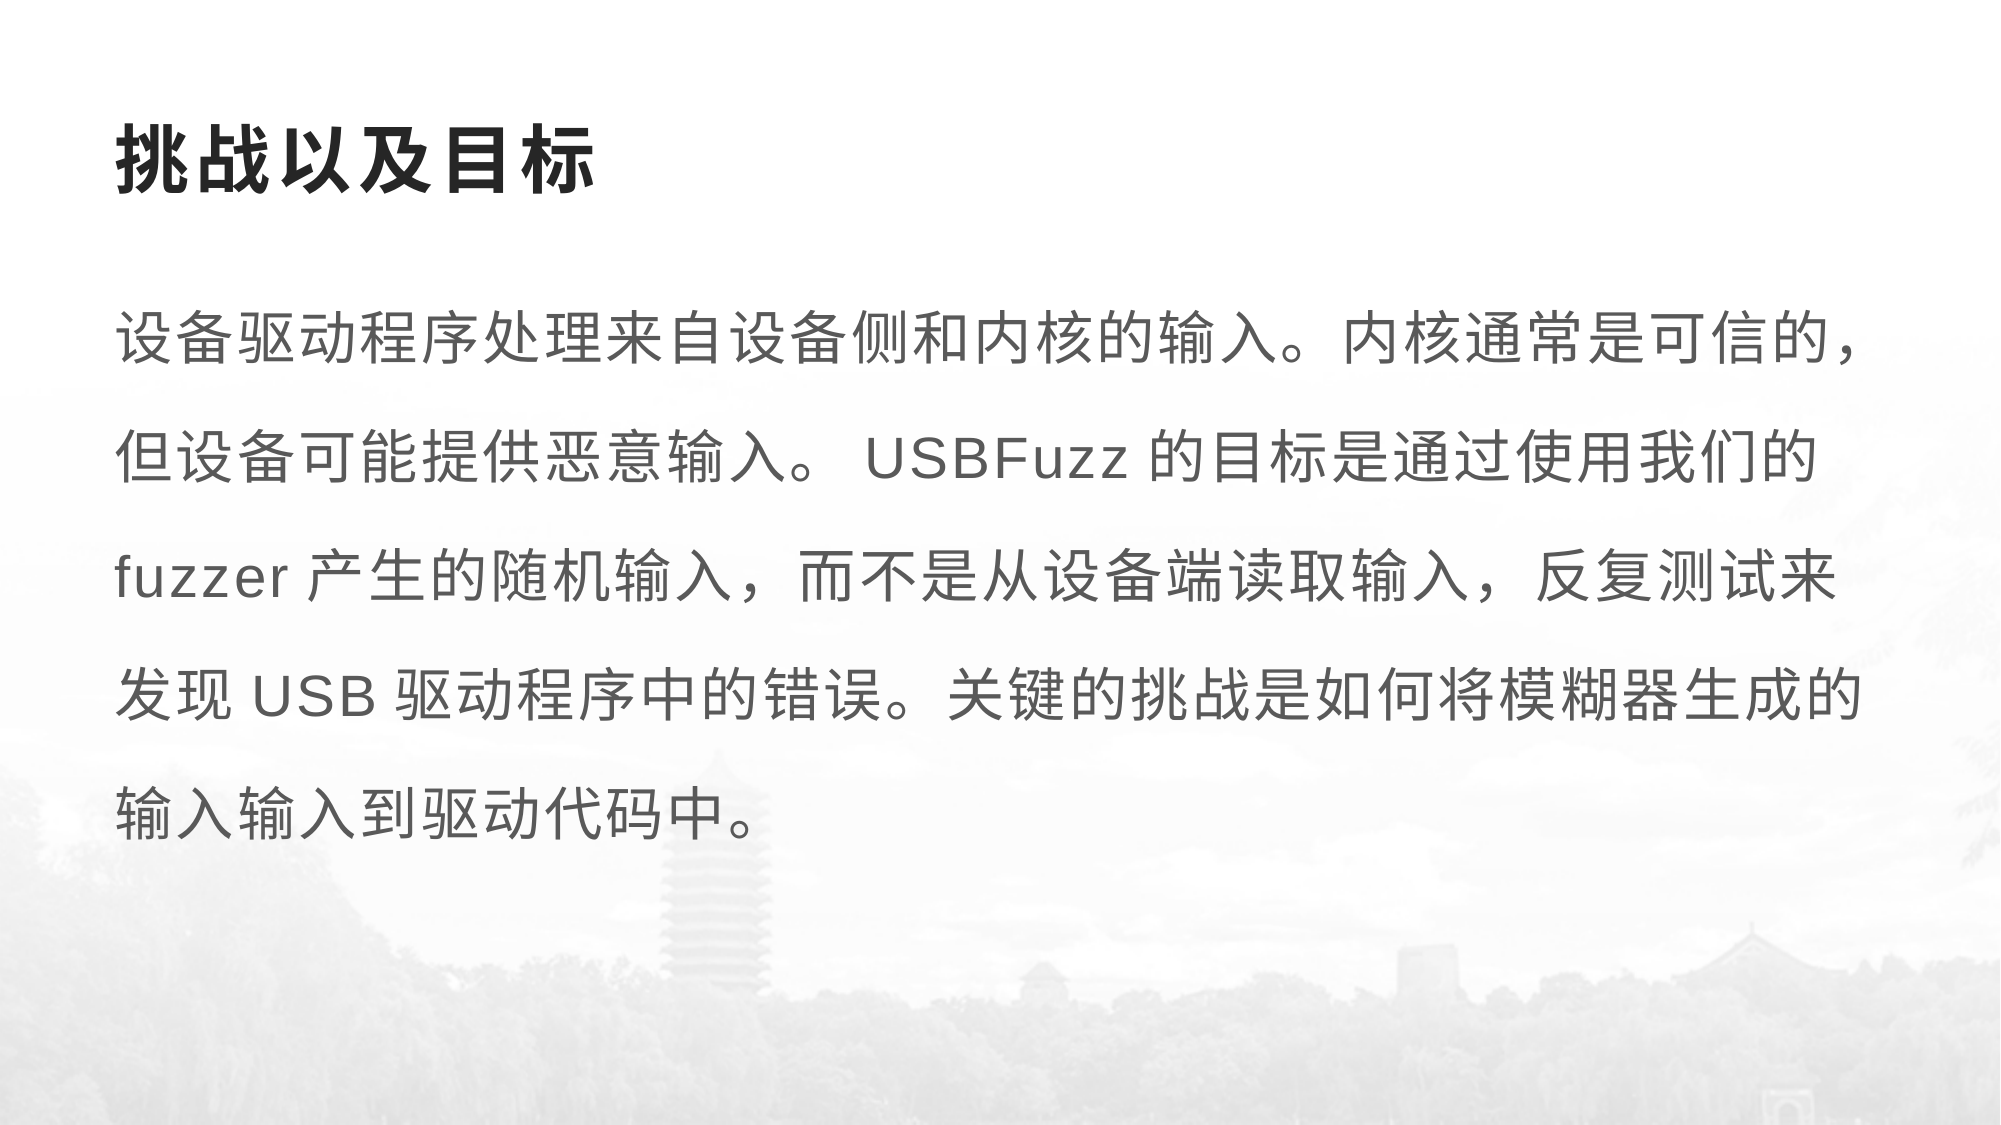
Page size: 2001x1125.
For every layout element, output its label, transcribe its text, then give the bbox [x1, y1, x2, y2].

list 设备驱动程序处理来自设备侧和内核的输入。内核通常是可信的，但设备可能提供恶意输入。USBFuzz的目标是通过使用我们的fuzzer产生的随机输入，而不是从设备端读取输入，反复测试来发现USB驱动程序中的错误。关键的挑战是如何将模糊器生成的输入输入到驱动代码中。 [99, 244, 1900, 1026]
picture [0, 0, 2001, 1125]
title 挑战以及目标 [99, 99, 1900, 216]
